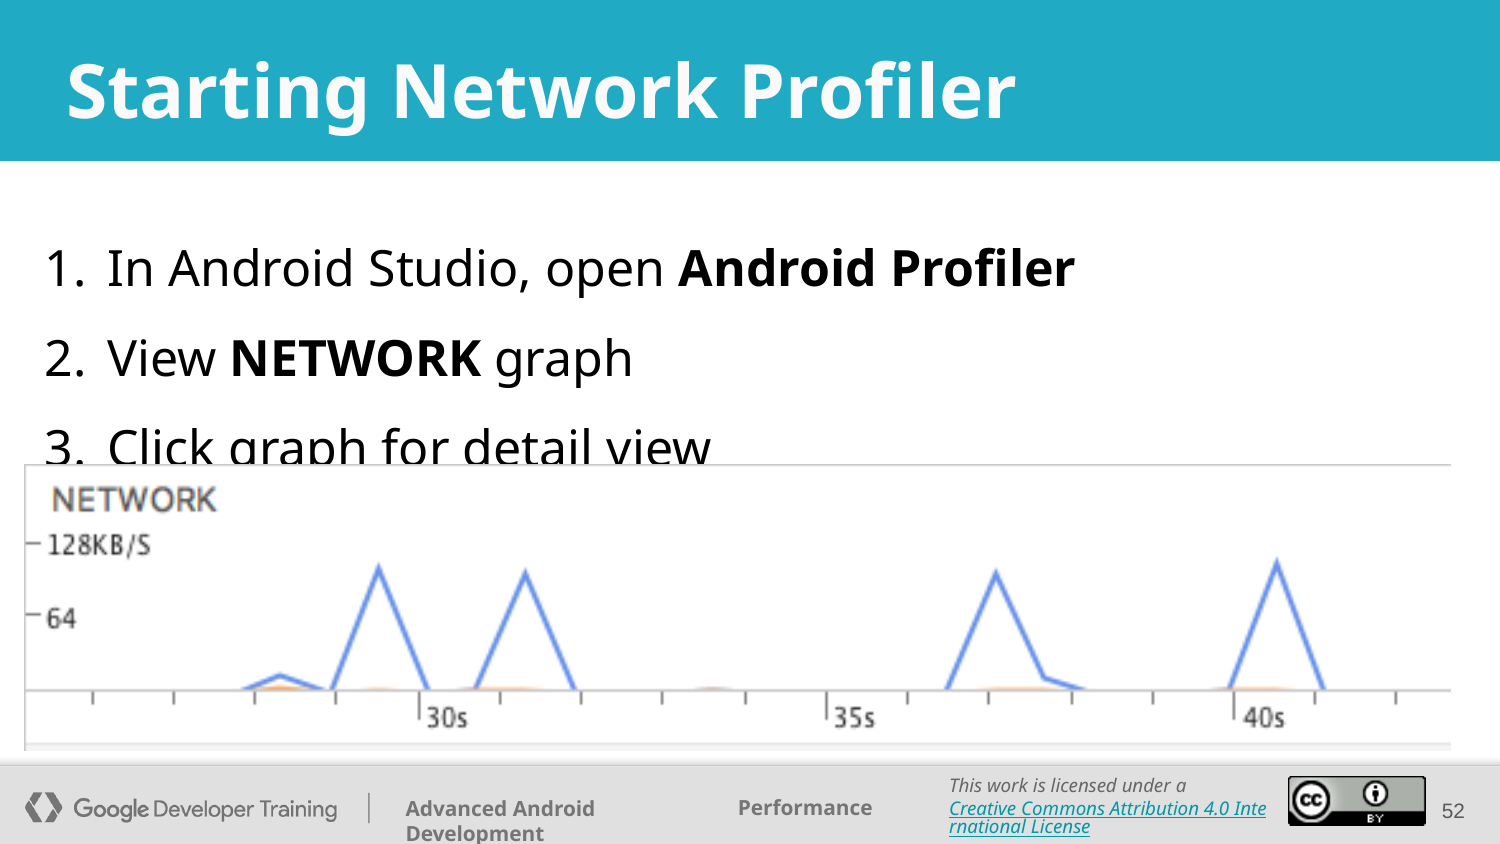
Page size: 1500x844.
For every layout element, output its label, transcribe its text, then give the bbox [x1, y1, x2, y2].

list In Android Studio, open Android Profiler View NETWORK graph Click graph for detail view [17, 191, 1469, 440]
picture [0, 161, 1500, 844]
slide_number ‹#› [1389, 777, 1480, 842]
title Starting Network Profiler [51, 28, 1449, 122]
